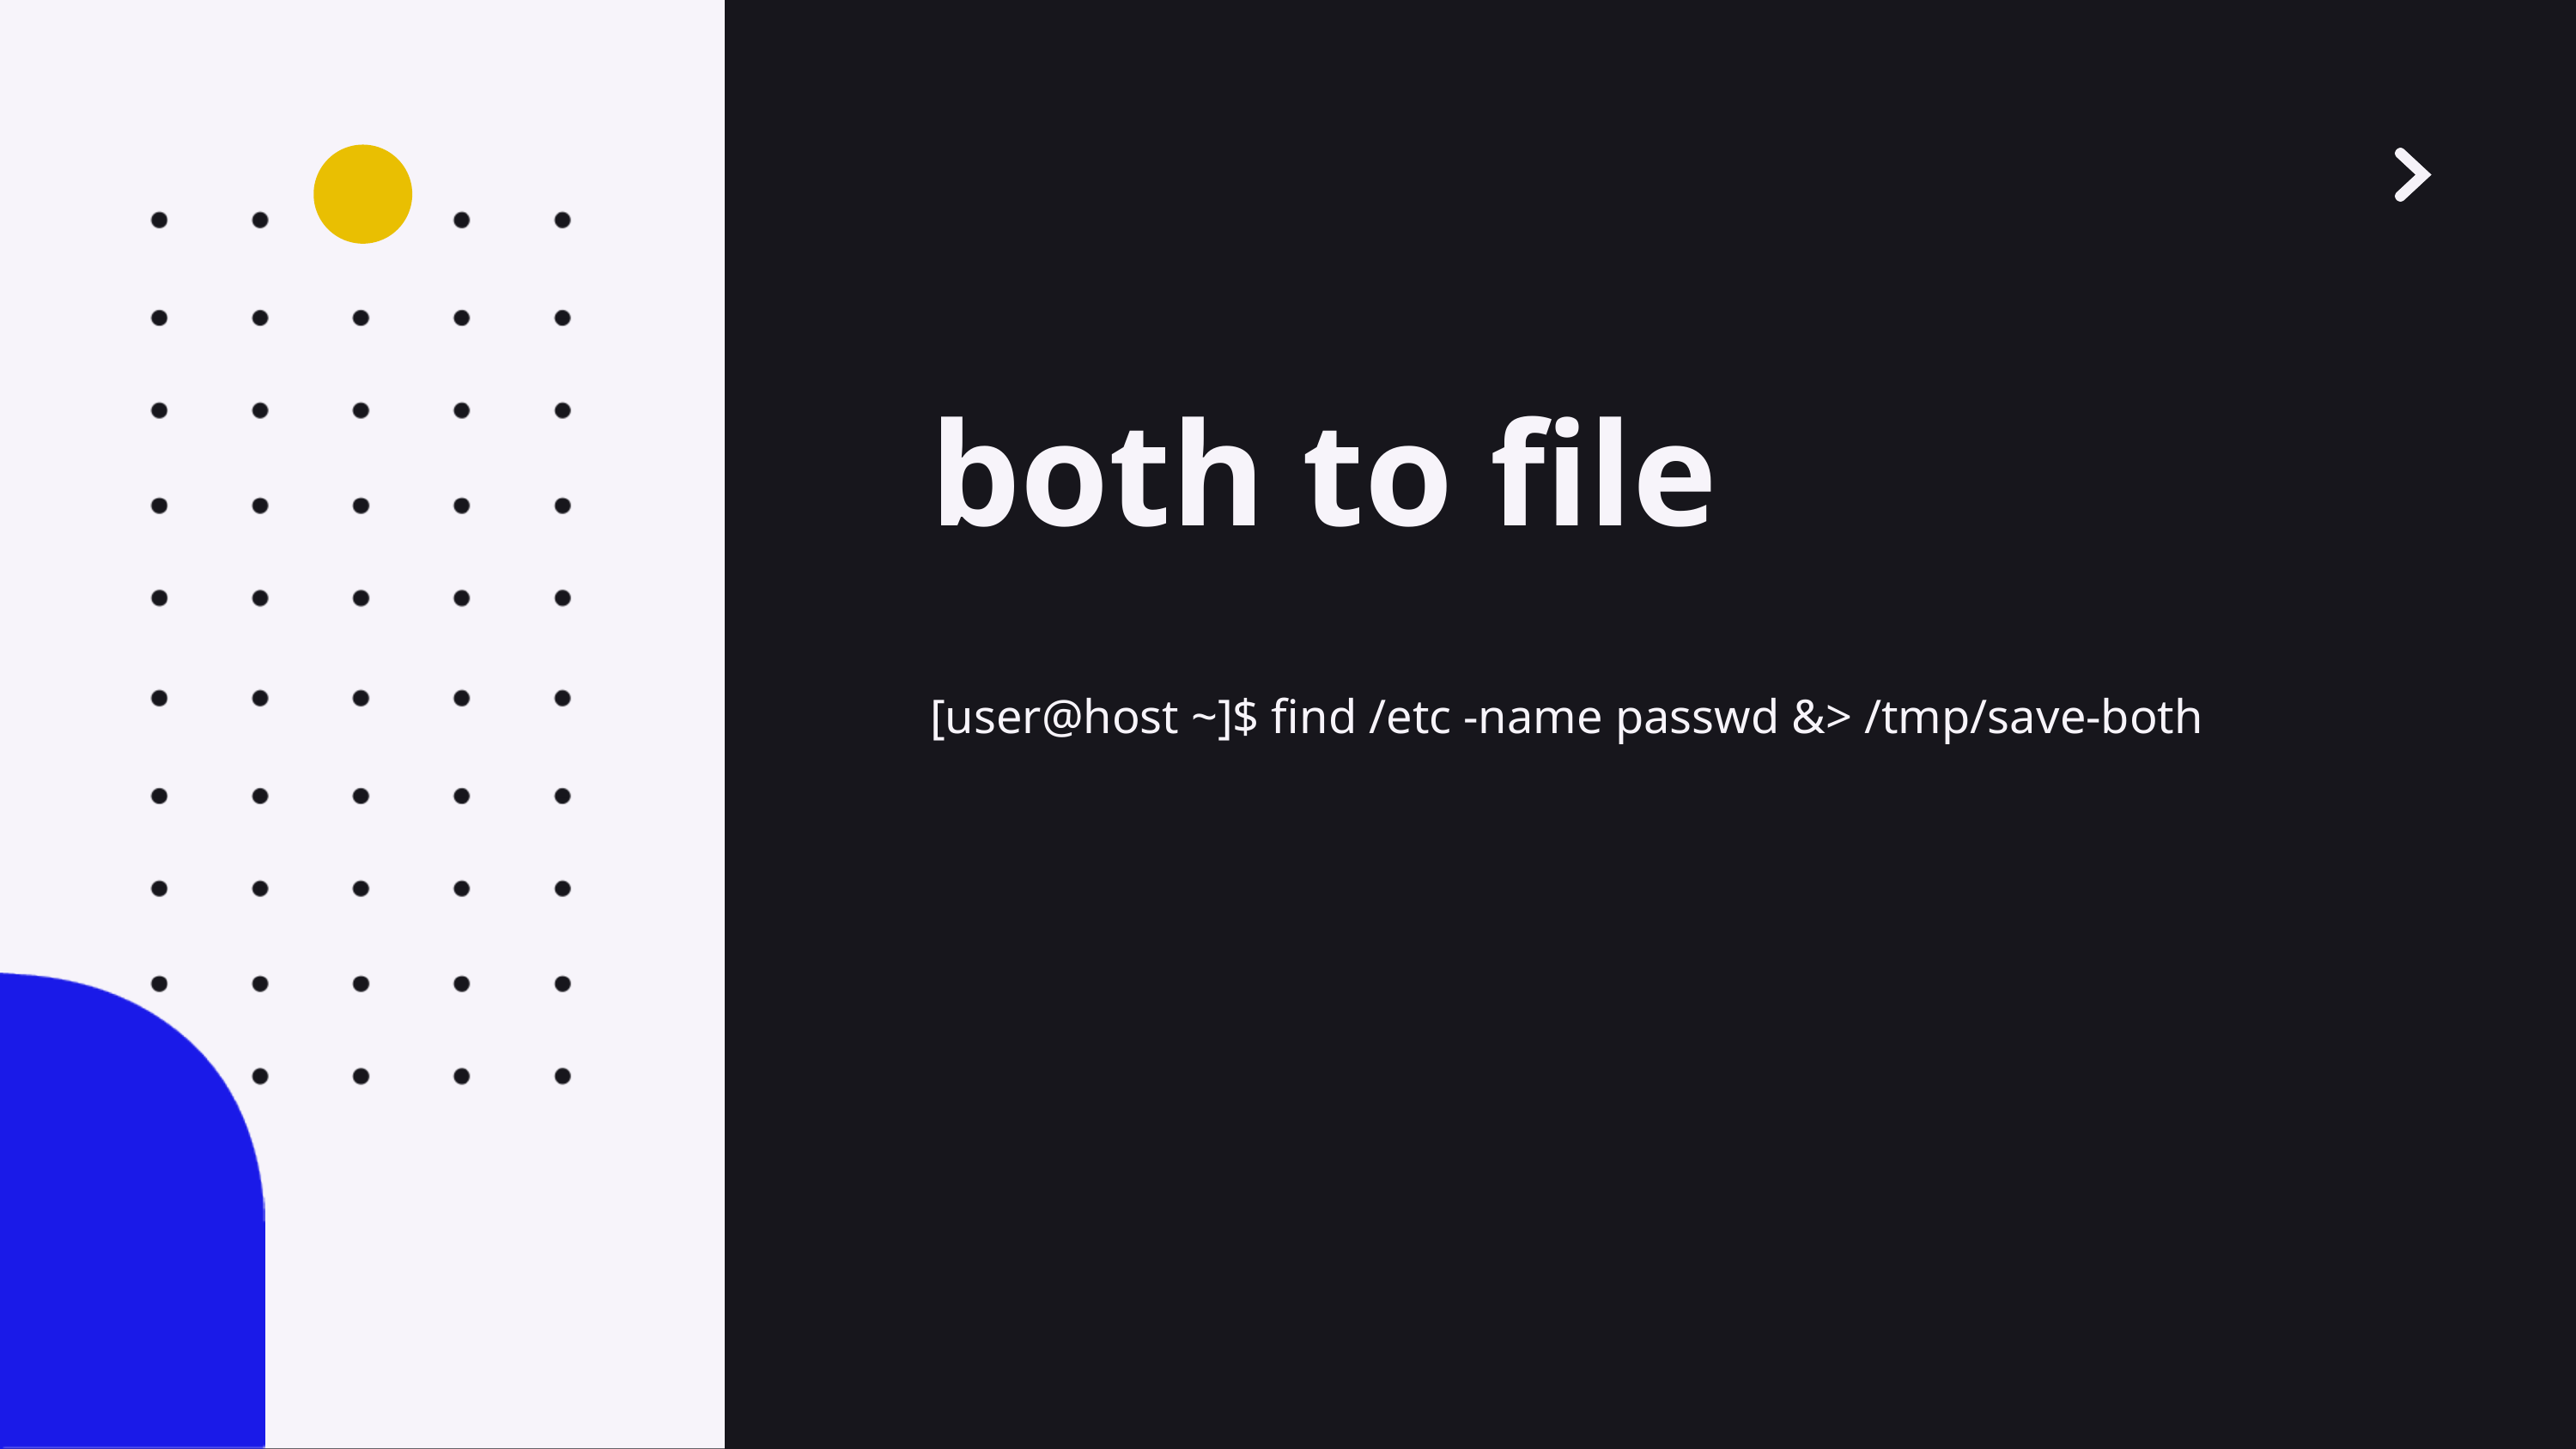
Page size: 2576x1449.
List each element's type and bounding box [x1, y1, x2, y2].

picture [144, 205, 581, 612]
text_box [313, 144, 413, 204]
picture [2394, 148, 2432, 202]
picture [0, 683, 581, 1449]
text_box [929, 348, 2433, 744]
text_box [0, 0, 725, 1449]
